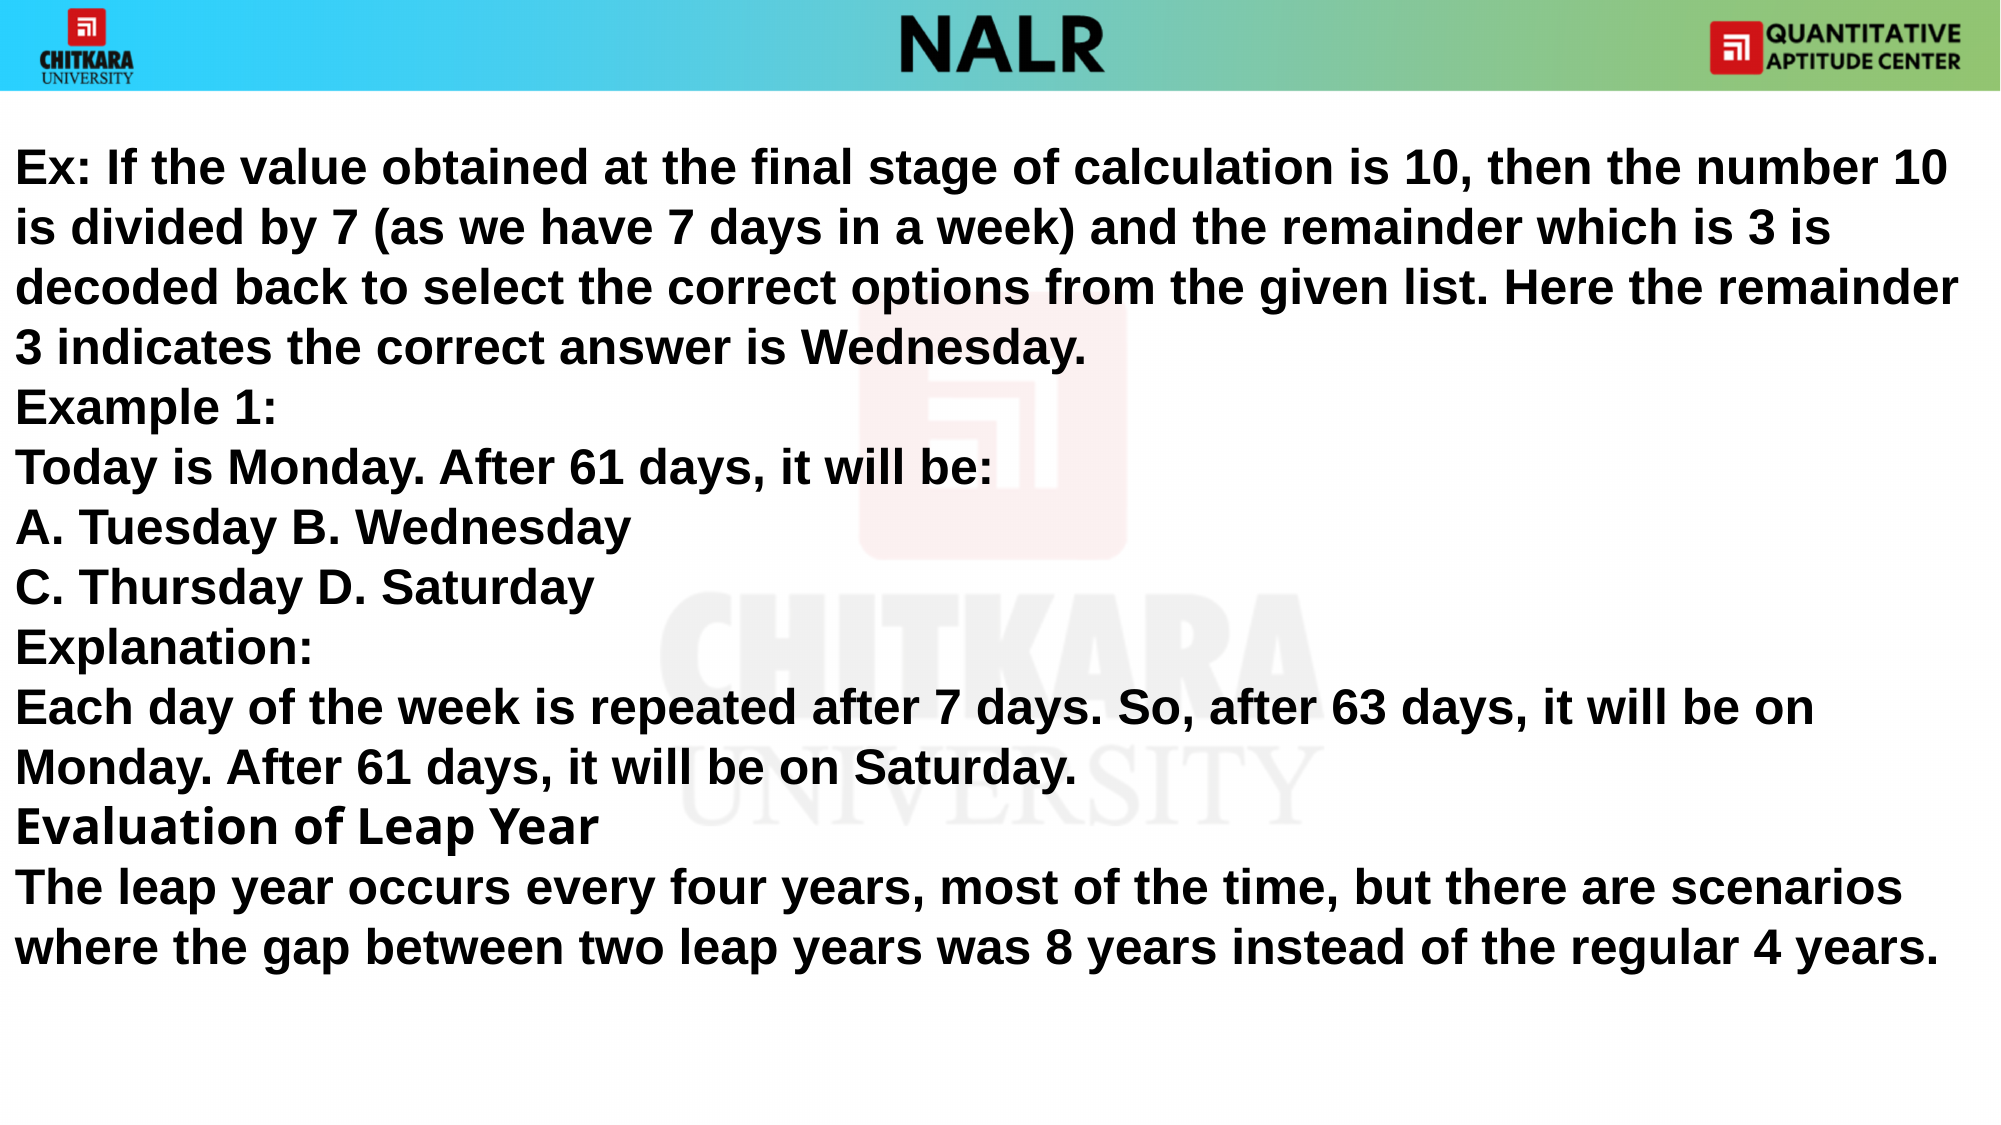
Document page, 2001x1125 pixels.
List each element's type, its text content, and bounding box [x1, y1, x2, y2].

title [41, 31, 1959, 126]
text_box Ex: If the value obtained at the final stage of calculation is 10, then the number 10 is divided by 7 (as we have 7 days in a week) and the remainder which is 3 is decoded back to select the correct options from the given list. Here the remainder 3 indicates the correct answer is Wednesday. Example 1: Today is Monday. After 61 days, it will be: A. Tuesday B. Wednesday C. Thursday D. Saturday Explanation: Each day of the week is repeated after 7 days. So, after 63 days, it will be on Monday. After 61 days, it will be on Saturday. Evaluation of Leap Year The leap year occurs every four years, most of the time, but there are scenarios where the gap between two leap years was 8 years instead of the regular 4 years. [0, 126, 2000, 1125]
picture [0, 0, 2001, 1125]
